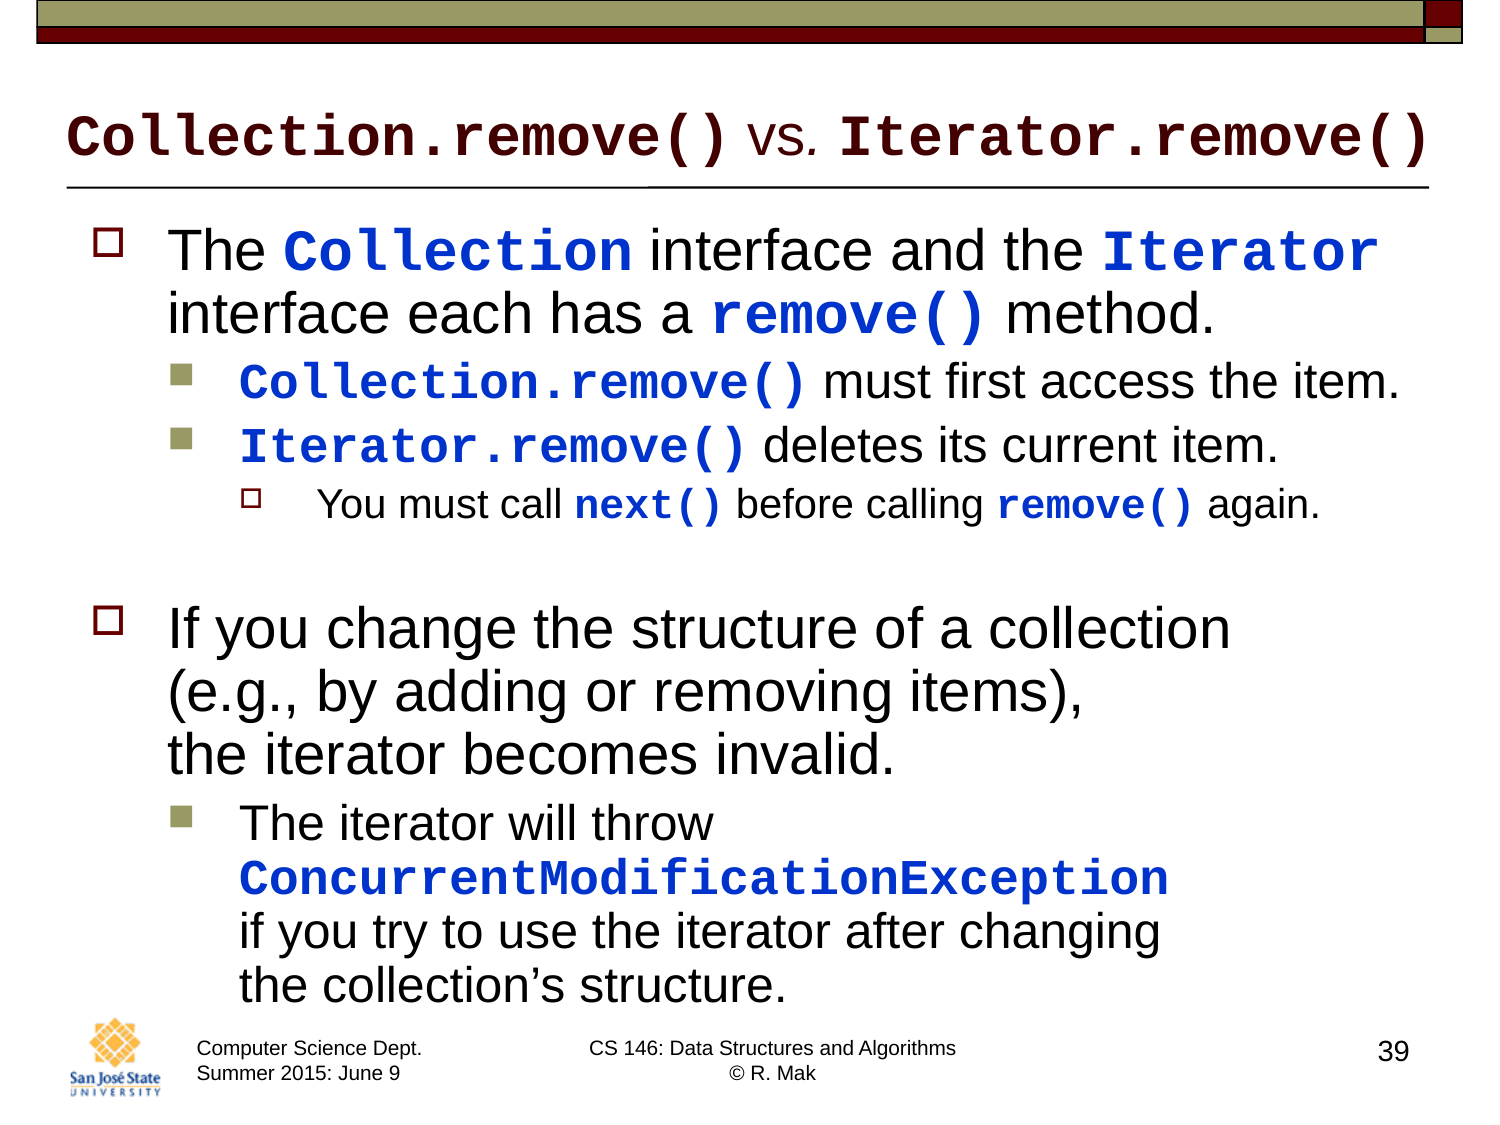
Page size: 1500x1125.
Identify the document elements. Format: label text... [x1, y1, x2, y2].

picture [60, 1012, 166, 1112]
list The Collection interface and the Iterator interface each has a remove() method. Collection.remove() must first access the item. Iterator.remove() deletes its current item. You must call next() before calling remove() again. If you change the structure of a collection (e.g., by adding or removing items), the iterator becomes invalid. The iterator will throw ConcurrentModificationException if you try to use the iterator after changing the collection’s structure. [75, 212, 1425, 1013]
slide_number 39 [1112, 1025, 1425, 1100]
title Collection.remove() vs. Iterator.remove() [30, 67, 1470, 175]
